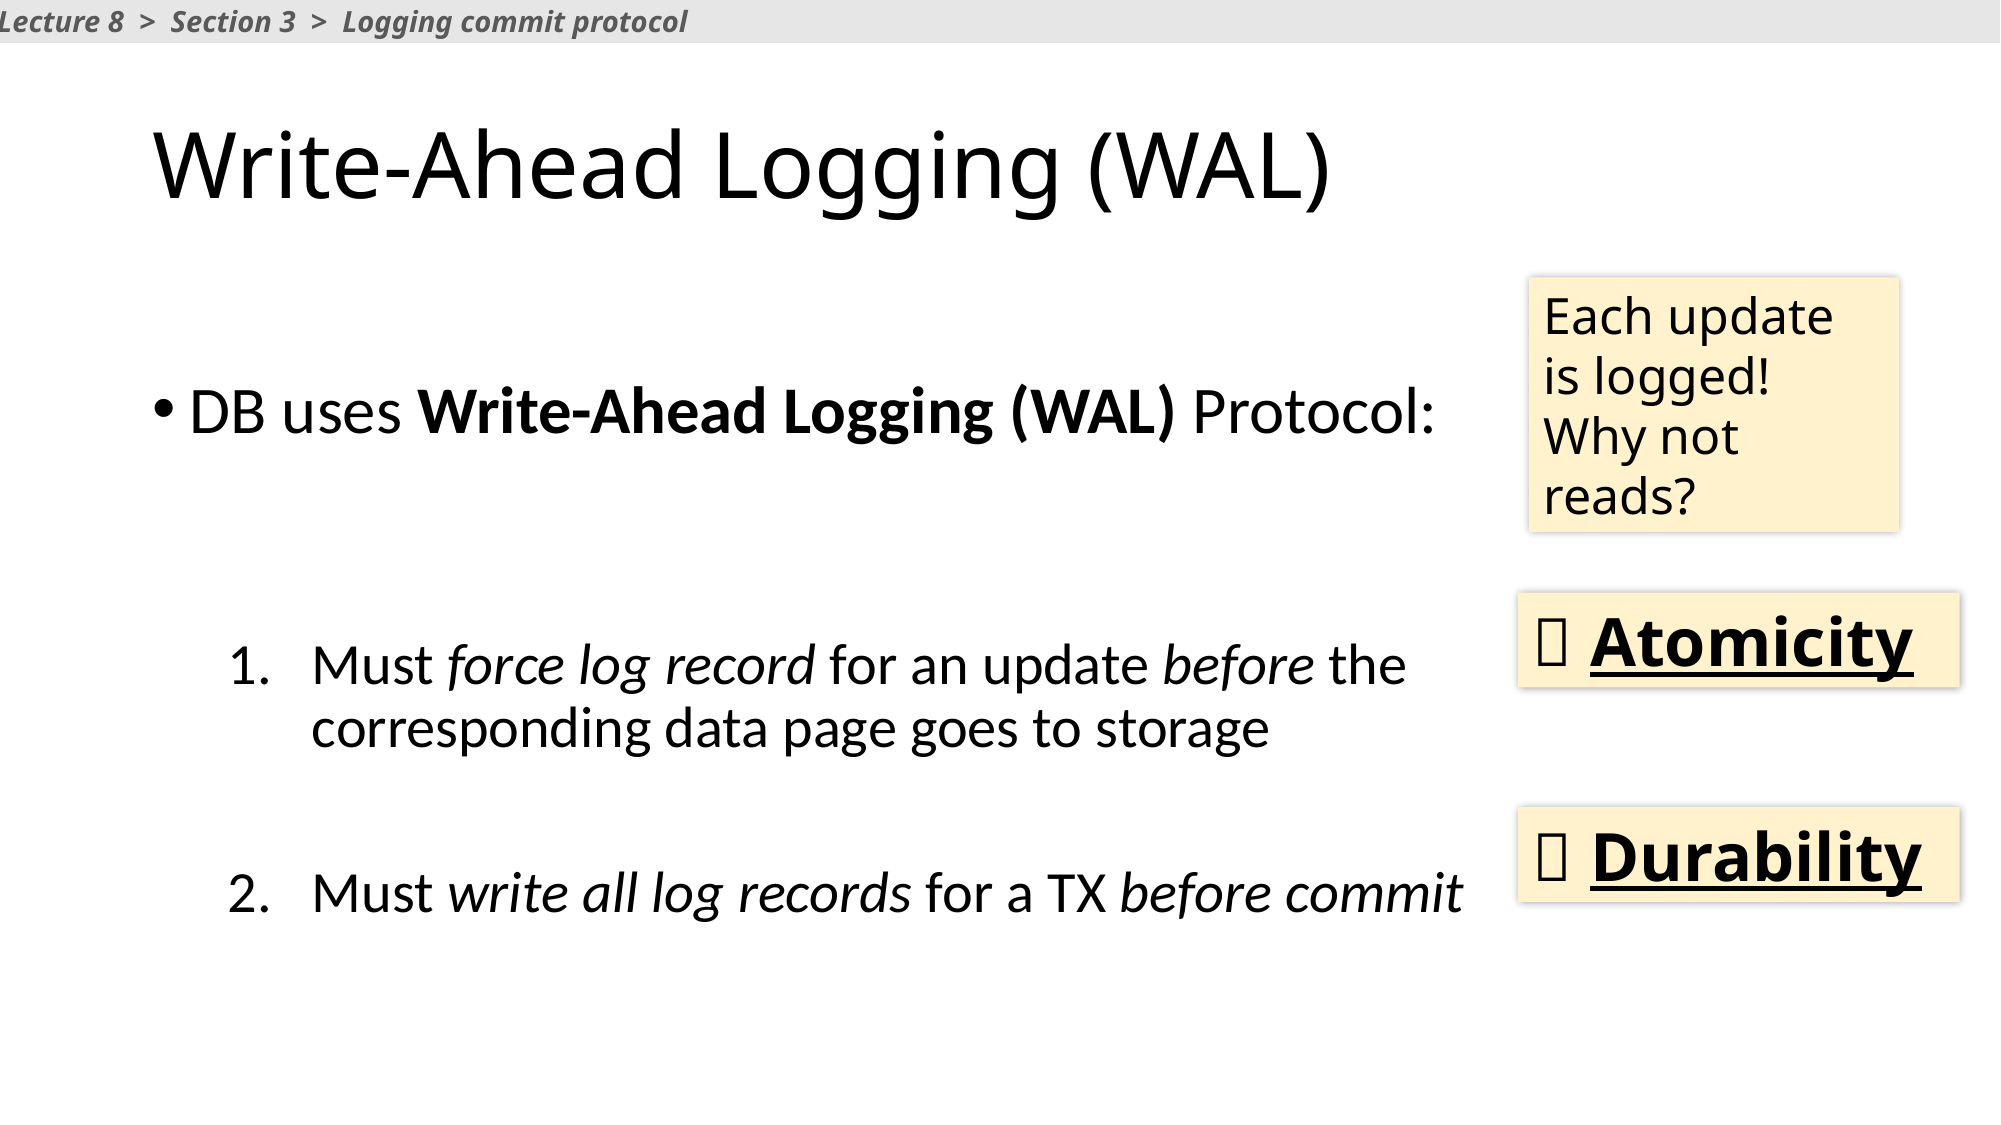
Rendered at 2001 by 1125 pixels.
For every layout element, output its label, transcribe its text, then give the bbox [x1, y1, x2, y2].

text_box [0, 0, 2000, 47]
list DB uses Write-Ahead Logging (WAL) Protocol: Must force log record for an update before the corresponding data page goes to storage Must write all log records for a TX before commit [137, 277, 1530, 1100]
title Write-Ahead Logging (WAL) [137, 59, 1863, 277]
text_box Each update is logged! Why not reads? [1529, 277, 1900, 532]
text_box  Durability [1517, 807, 1960, 902]
text_box  Atomicity [1517, 592, 1960, 688]
